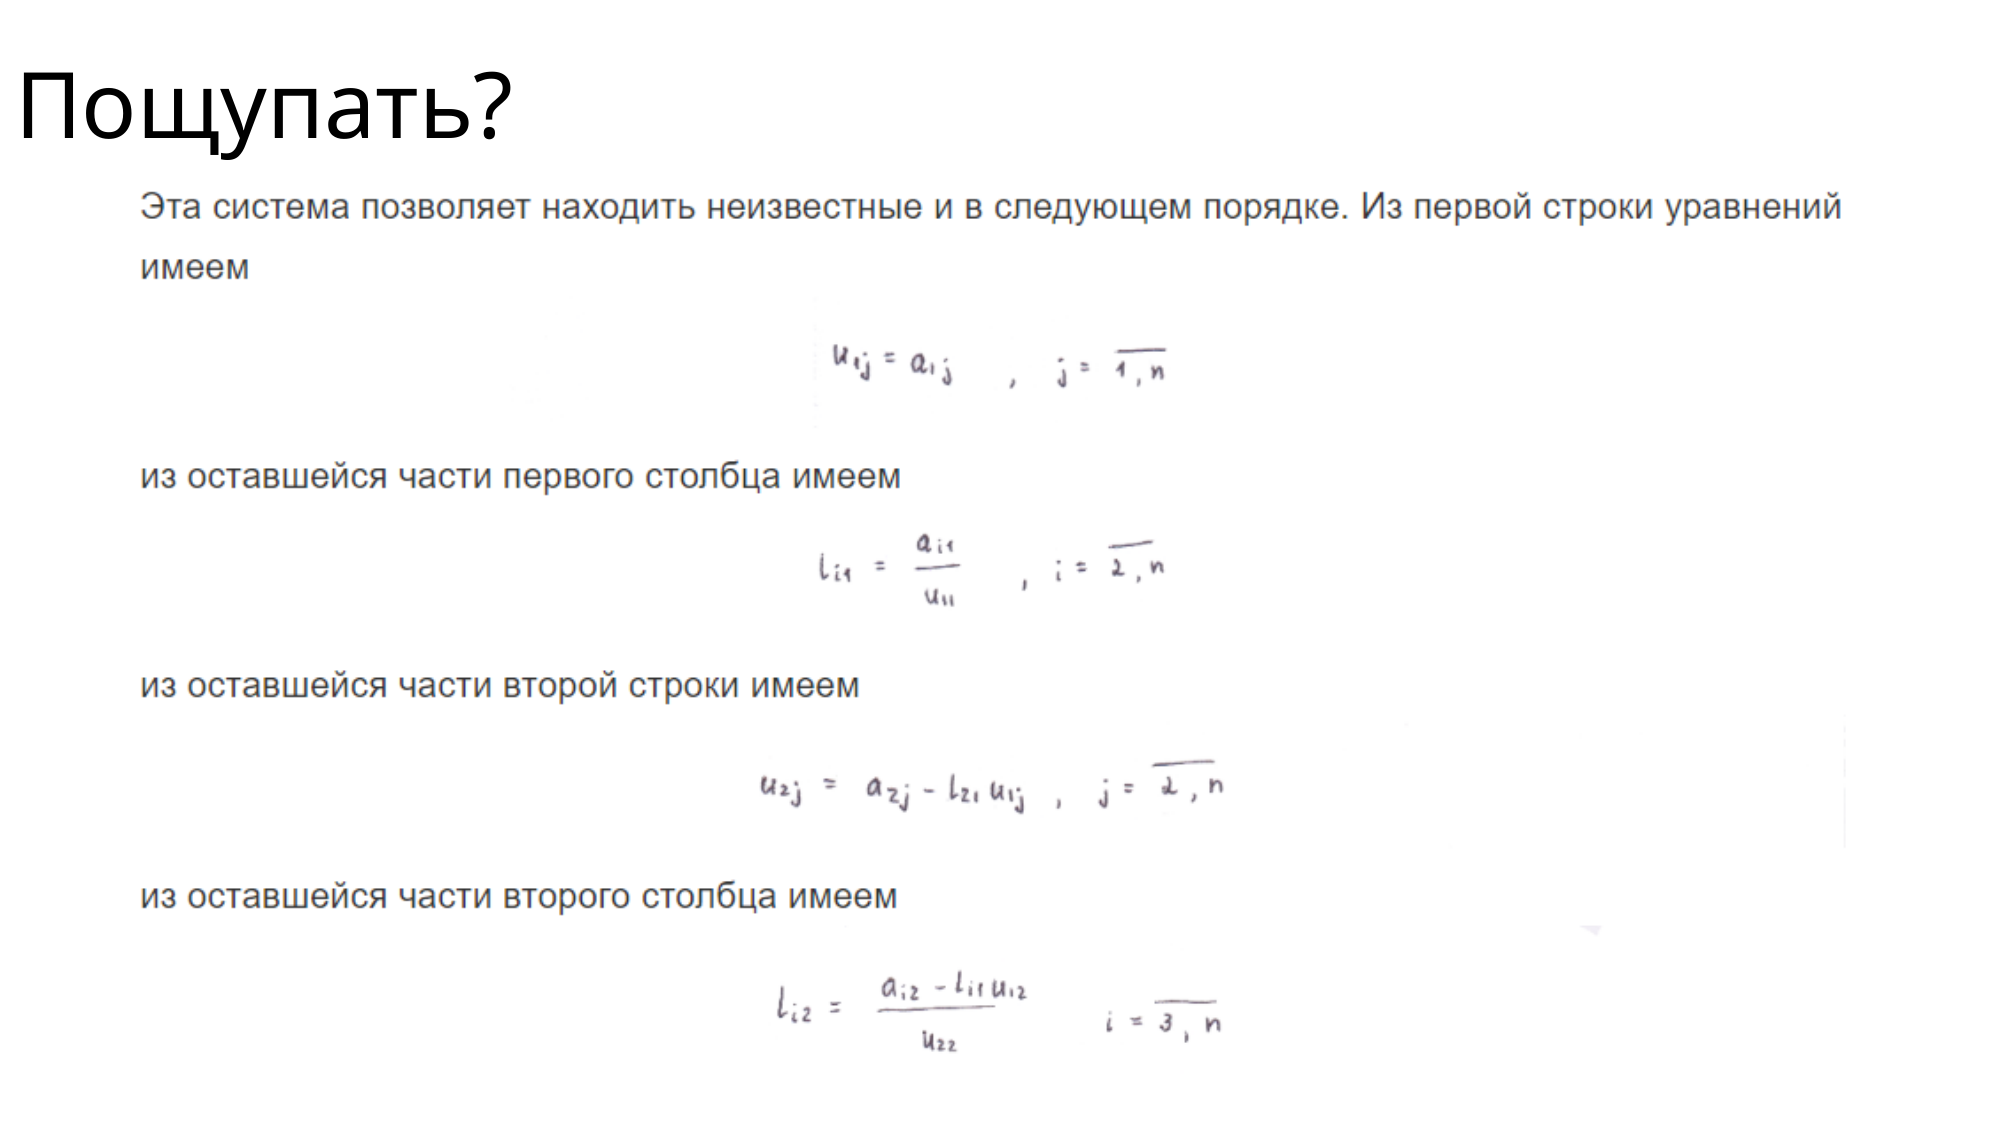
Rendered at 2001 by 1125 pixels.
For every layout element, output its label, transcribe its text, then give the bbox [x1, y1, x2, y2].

title Пощупать? [0, 0, 1725, 218]
picture [131, 180, 1869, 1082]
